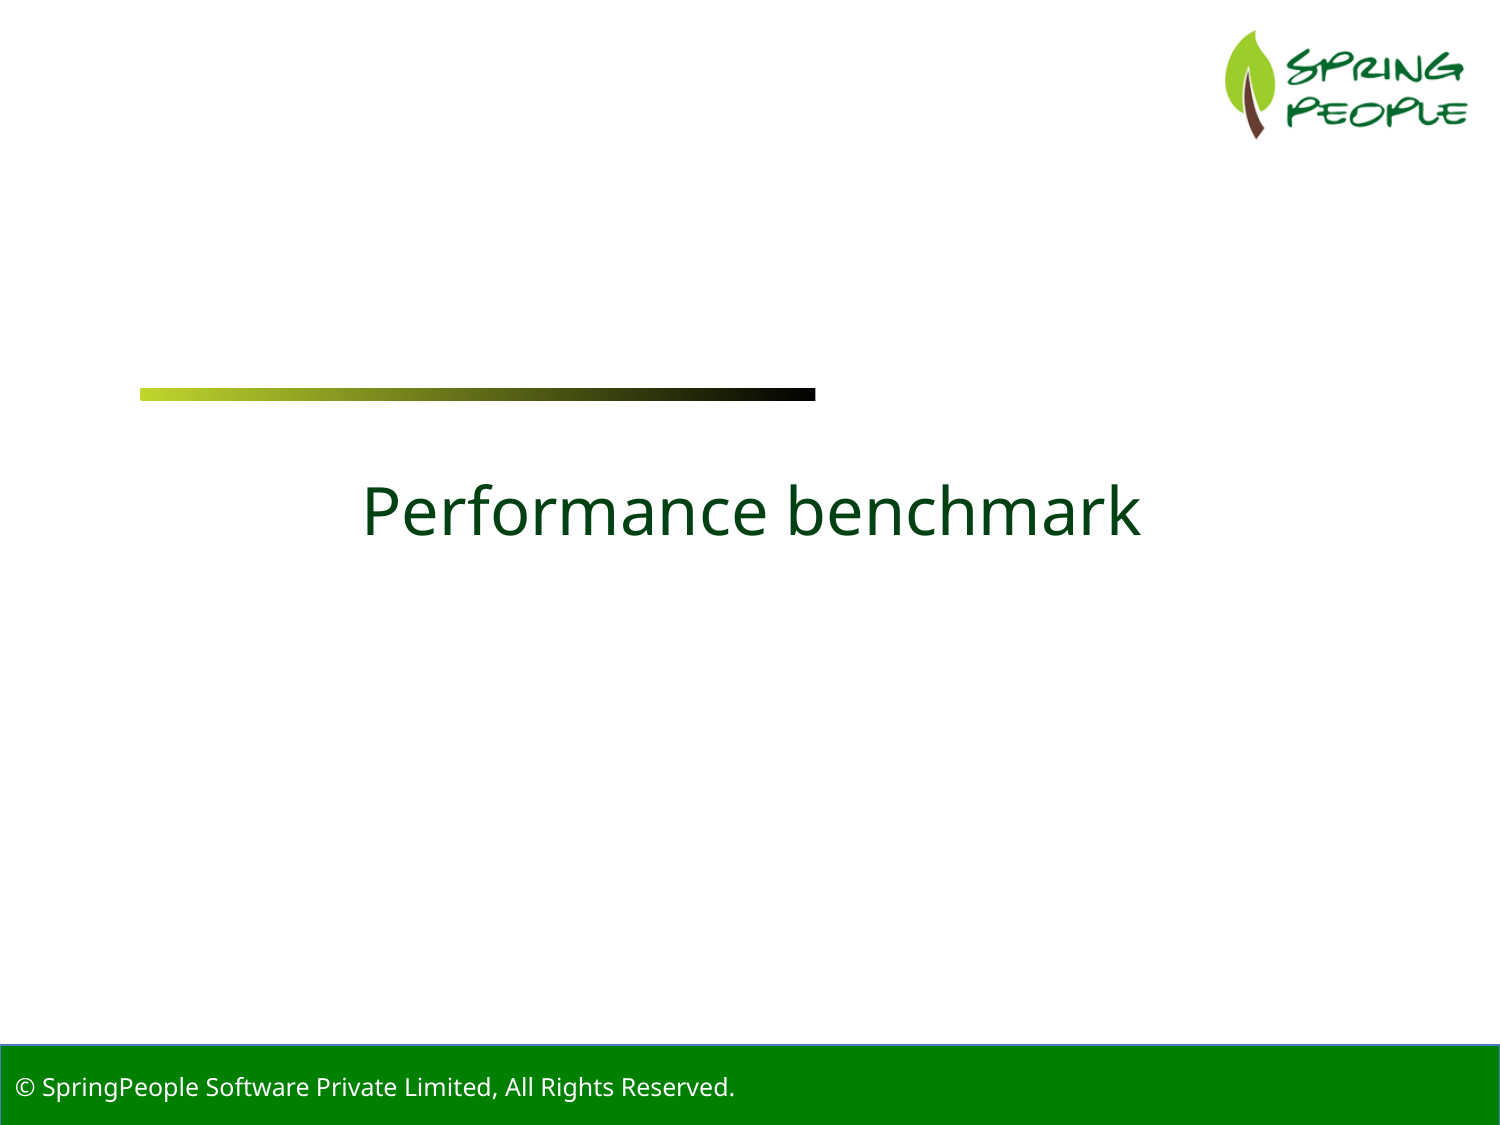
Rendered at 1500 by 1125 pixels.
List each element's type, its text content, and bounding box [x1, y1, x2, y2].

text_box [140, 388, 816, 401]
picture [1216, 30, 1468, 140]
text_box Performance benchmark [241, 433, 1263, 584]
